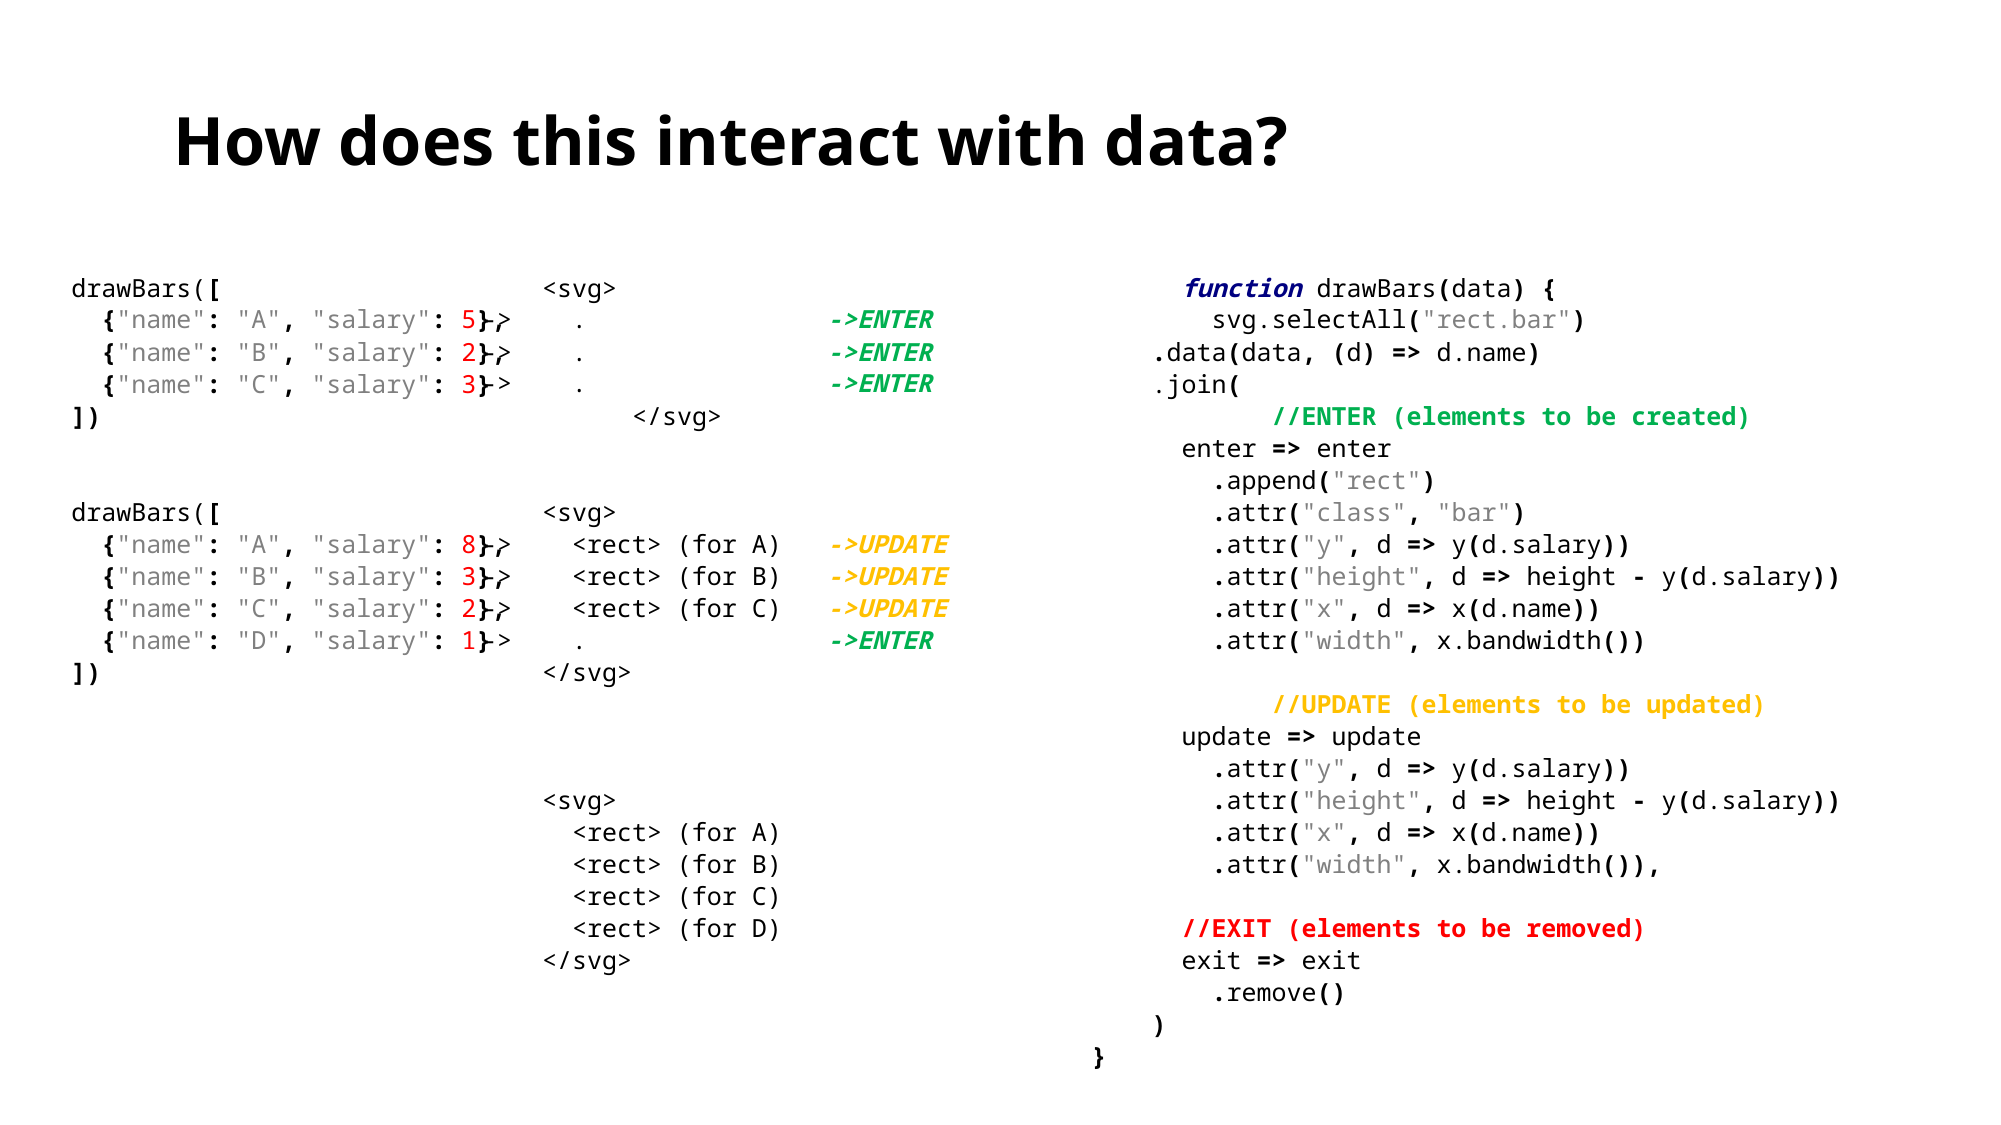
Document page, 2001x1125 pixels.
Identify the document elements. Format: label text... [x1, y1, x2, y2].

text_box <svg> -> . ->ENTER -> . ->ENTER -> . ->ENTER </svg> <svg> -> <rect> (for A) ->UPDATE -> <rect> (for B) ->UPDATE -> <rect> (for C) ->UPDATE -> . ->ENTER </svg> <svg> <rect> (for A) <rect> (for B) <rect> (for C) <rect> (for D) </svg> [467, 262, 991, 1005]
list function drawBars(data) { svg.selectAll("rect.bar") .data(data, (d) => d.name) .join( //ENTER (elements to be created) enter => enter .append("rect") .attr("class", "bar") .attr("y", d => y(d.salary)) .attr("height", d => height - y(d.salary)) .attr("x", d => x(d.name)) .attr("width", x.bandwidth()) //UPDATE (elements to be updated) update => update .attr("y", d => y(d.salary)) .attr("height", d => height - y(d.salary)) .attr("x", d => x(d.name)) .attr("width", x.bandwidth()), //EXIT (elements to be removed) exit => exit .remove() ) } [1016, 262, 1900, 1005]
list drawBars([ {"name": "A", "salary": 5}, {"name": "B", "salary": 2}, {"name": "C", "salary": 3} ]) drawBars([ {"name": "A", "salary": 8}, {"name": "B", "salary": 3}, {"name": "C", "salary": 2}, {"name": "D", "salary": 1} ]) [56, 262, 467, 1005]
text_box [1073, 45, 1922, 233]
title How does this interact with data? [158, 45, 1073, 233]
